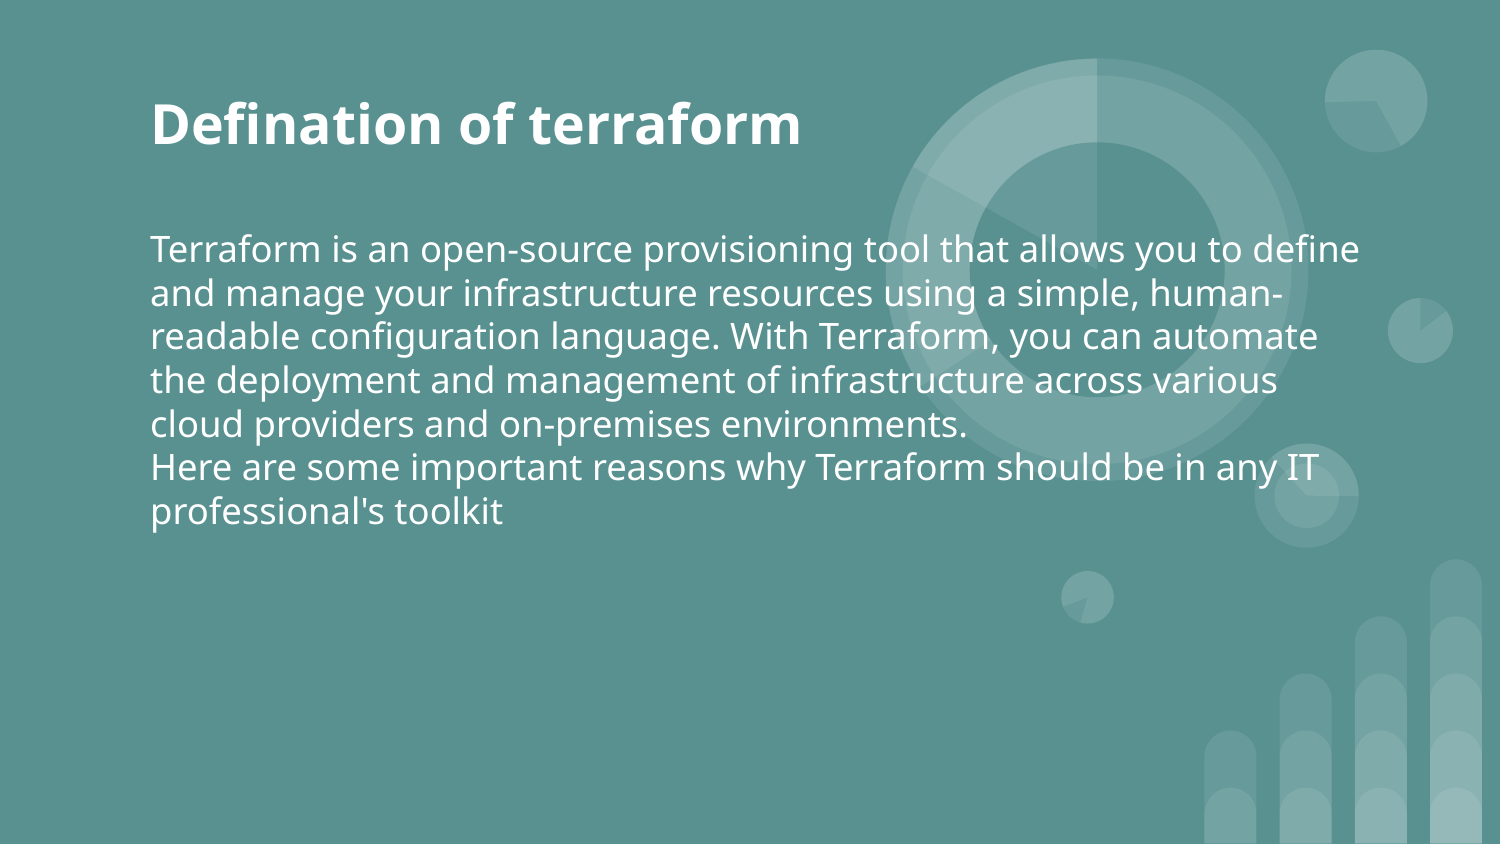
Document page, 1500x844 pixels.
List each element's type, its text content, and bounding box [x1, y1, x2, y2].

subtitle Terraform is an open-source provisioning tool that allows you to define and manage your infrastructure resources using a simple, human-readable configuration language. With Terraform, you can automate the deployment and management of infrastructure across various cloud providers and on-premises environments. Here are some important reasons why Terraform should be in any IT professional's toolkit [135, 210, 1378, 704]
title Defination of terraform [135, 34, 834, 210]
